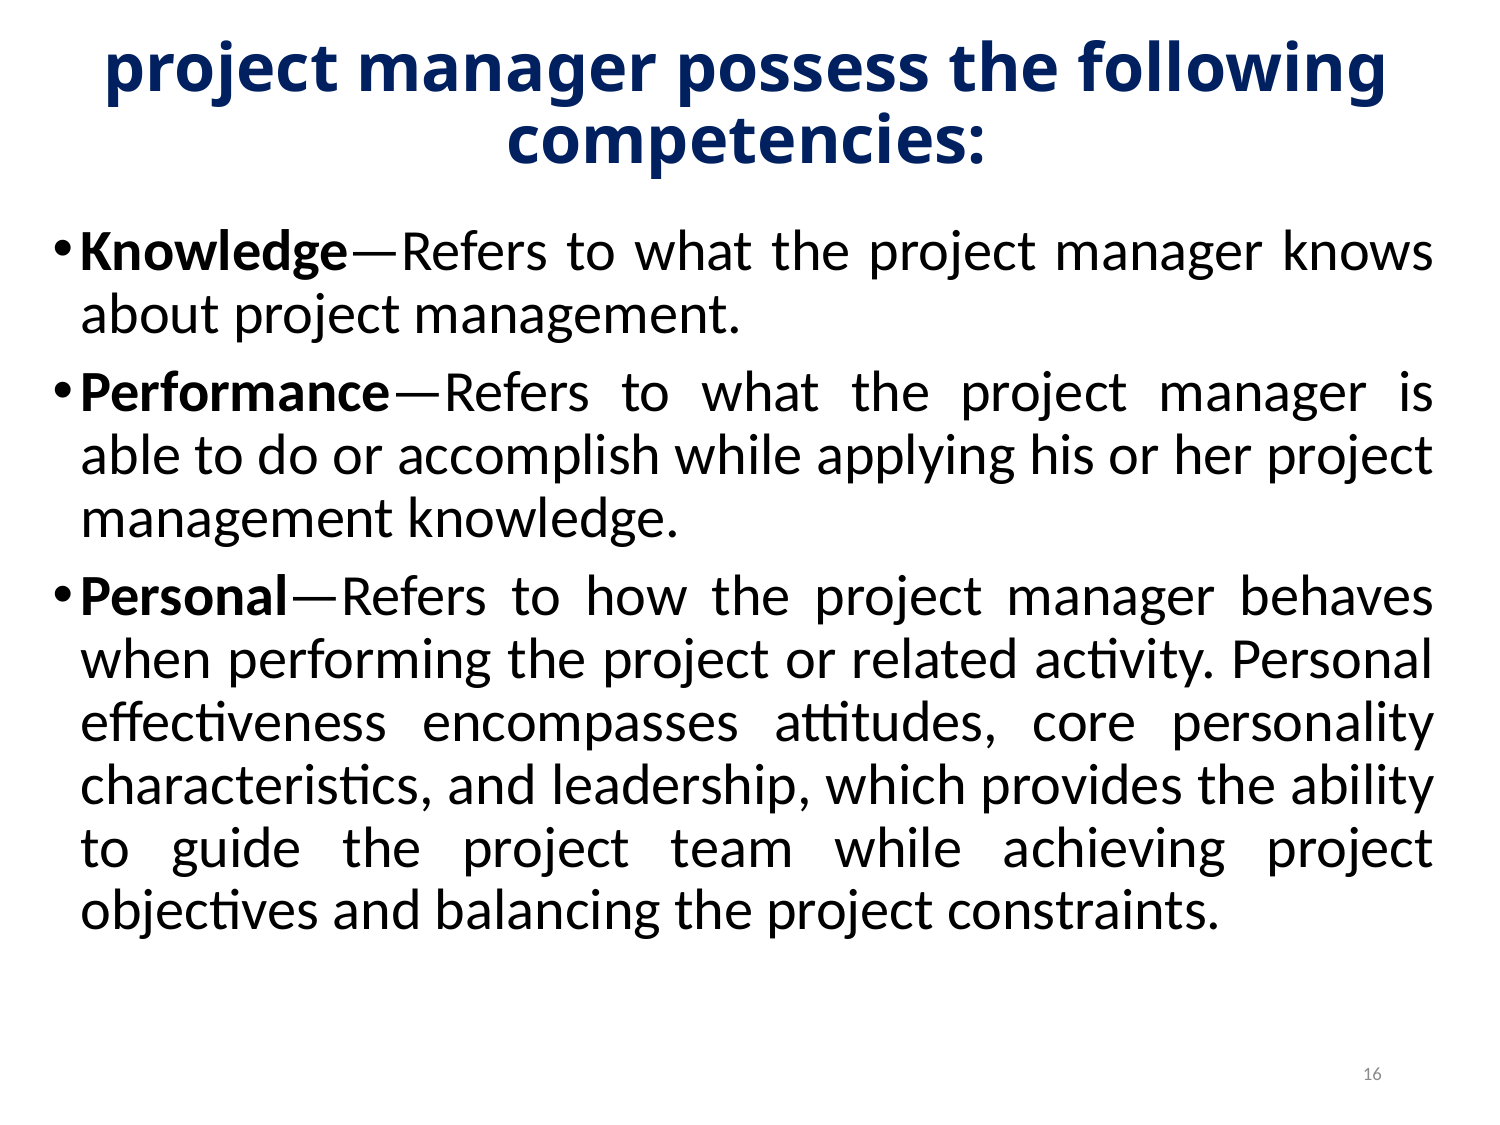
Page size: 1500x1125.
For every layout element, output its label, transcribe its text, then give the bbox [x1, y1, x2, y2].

title project manager possess the following competencies: [37, 24, 1456, 188]
list Knowledge—Refers to what the project manager knows about project management. Performance—Refers to what the project manager is able to do or accomplish while applying his or her project management knowledge. Personal—Refers to how the project manager behaves when performing the project or related activity. Personal effectiveness encompasses attitudes, core personality characteristics, and leadership, which provides the ability to guide the project team while achieving project objectives and balancing the project constraints. [37, 212, 1450, 1038]
slide_number 16 [1059, 1042, 1397, 1103]
